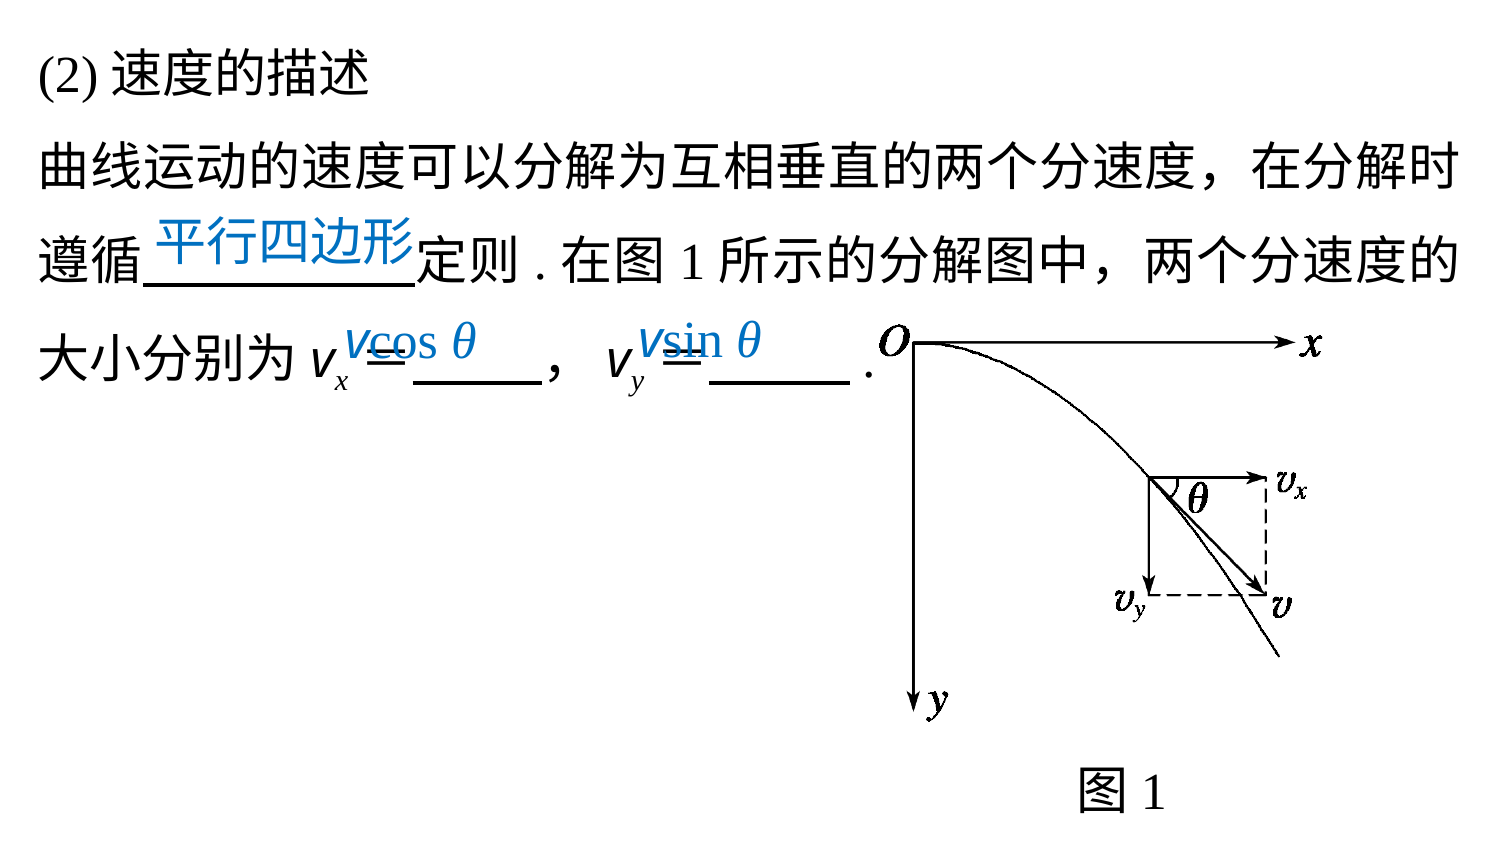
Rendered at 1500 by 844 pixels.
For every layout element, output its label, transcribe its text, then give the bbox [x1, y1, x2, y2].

text_box vcos θ [329, 299, 492, 377]
text_box 平行四边形 [139, 200, 430, 278]
text_box vsin θ [623, 297, 833, 376]
text_box (2)速度的描述 曲线运动的速度可以分解为互相垂直的两个分速度，在分解时遵循 定则.在图1所示的分解图中，两个分速度的大小分别为vx＝ ，vy＝ . [23, 1, 1477, 404]
picture [867, 313, 1330, 729]
text_box 图1 [1061, 737, 1182, 828]
